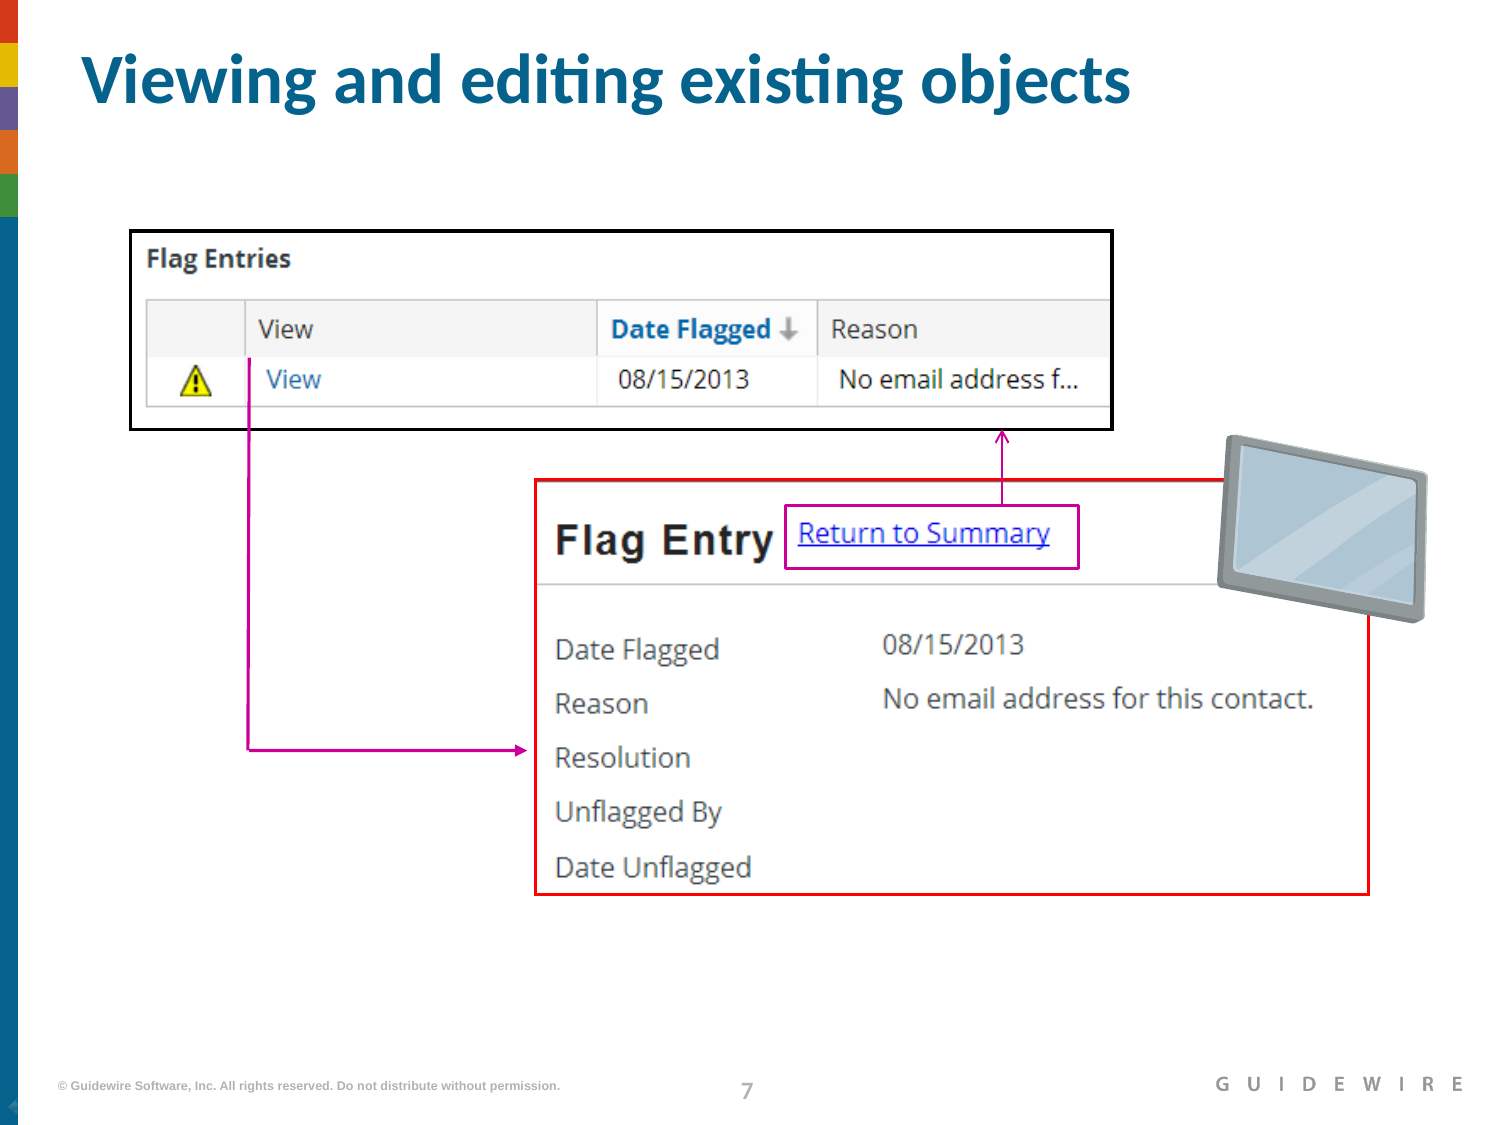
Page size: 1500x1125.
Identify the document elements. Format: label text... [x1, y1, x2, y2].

picture [1215, 1073, 1480, 1096]
picture [536, 480, 1368, 893]
text_box [249, 744, 528, 757]
picture [10, 1101, 18, 1111]
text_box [1216, 428, 1428, 624]
picture [0, 0, 18, 216]
picture [132, 232, 1111, 429]
title Viewing and editing existing objects [81, 19, 1446, 142]
